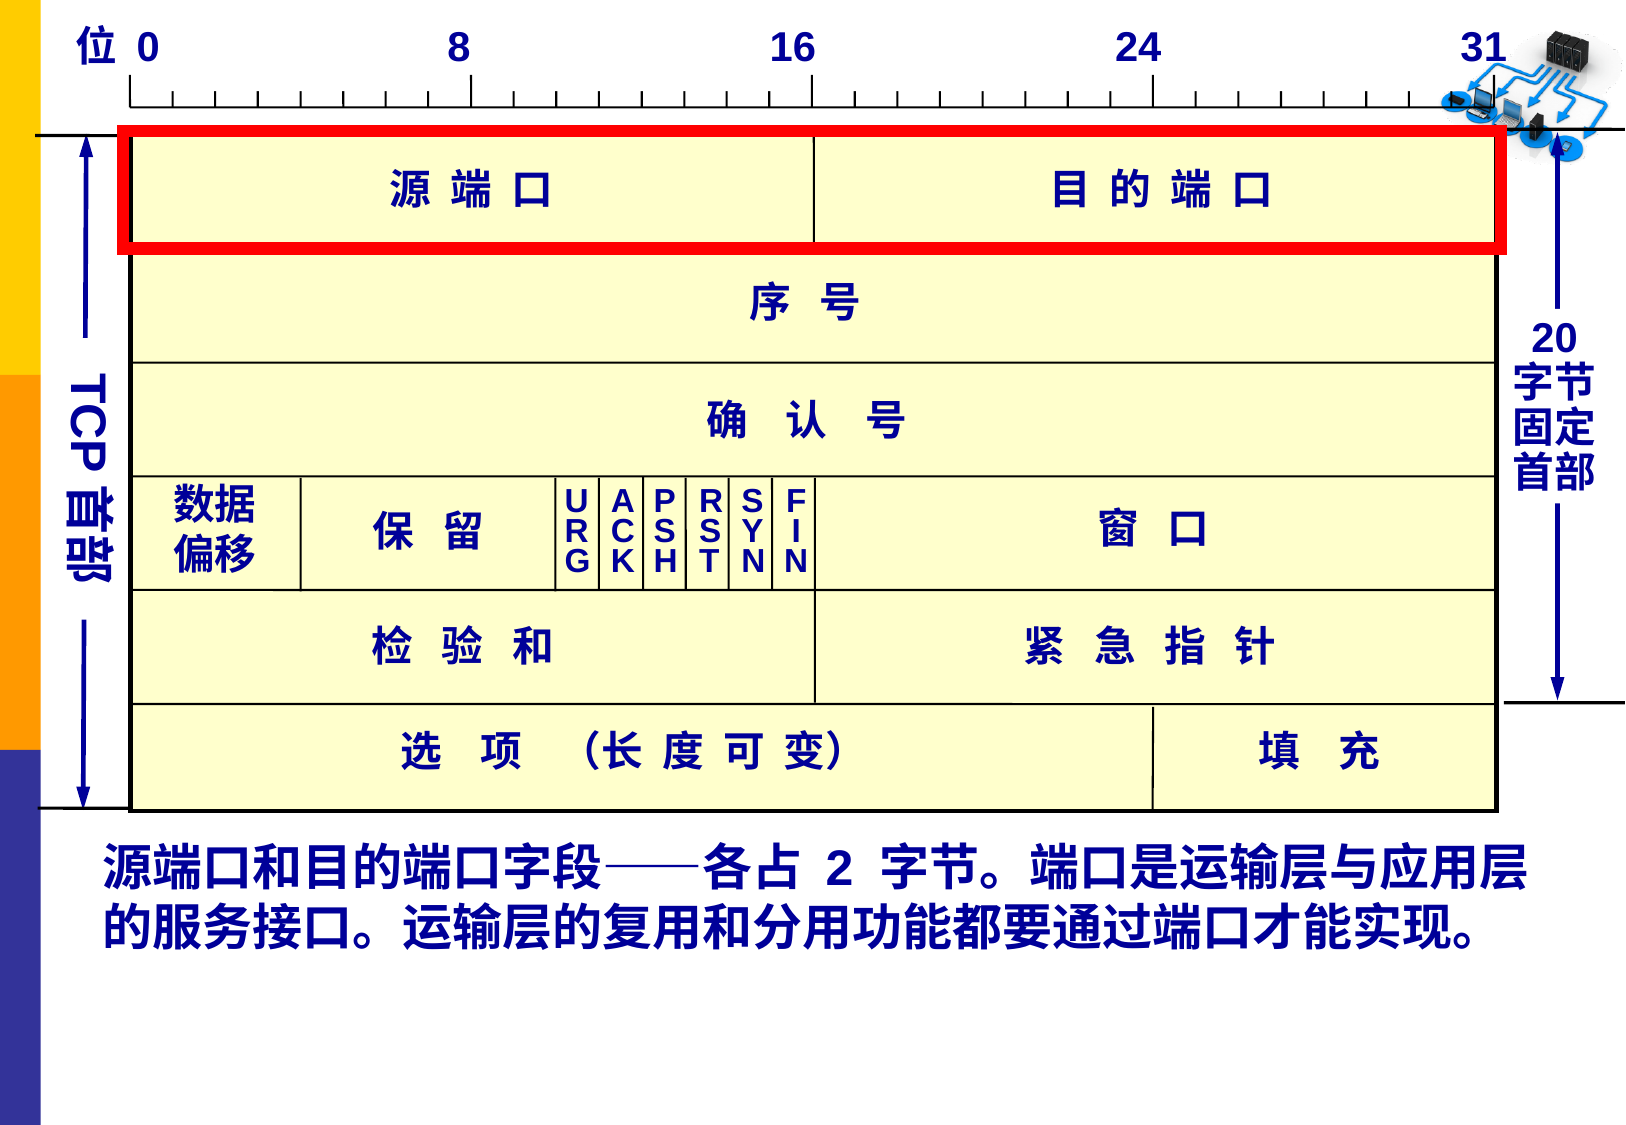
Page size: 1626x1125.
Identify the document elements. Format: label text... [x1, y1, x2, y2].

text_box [34, 12, 1625, 813]
text_box 源端口和目的端口字段——各占 2 字节。端口是运输层与应用层的服务接口。运输层的复用和分用功能都要通过端口才能实现。 [87, 827, 1568, 963]
